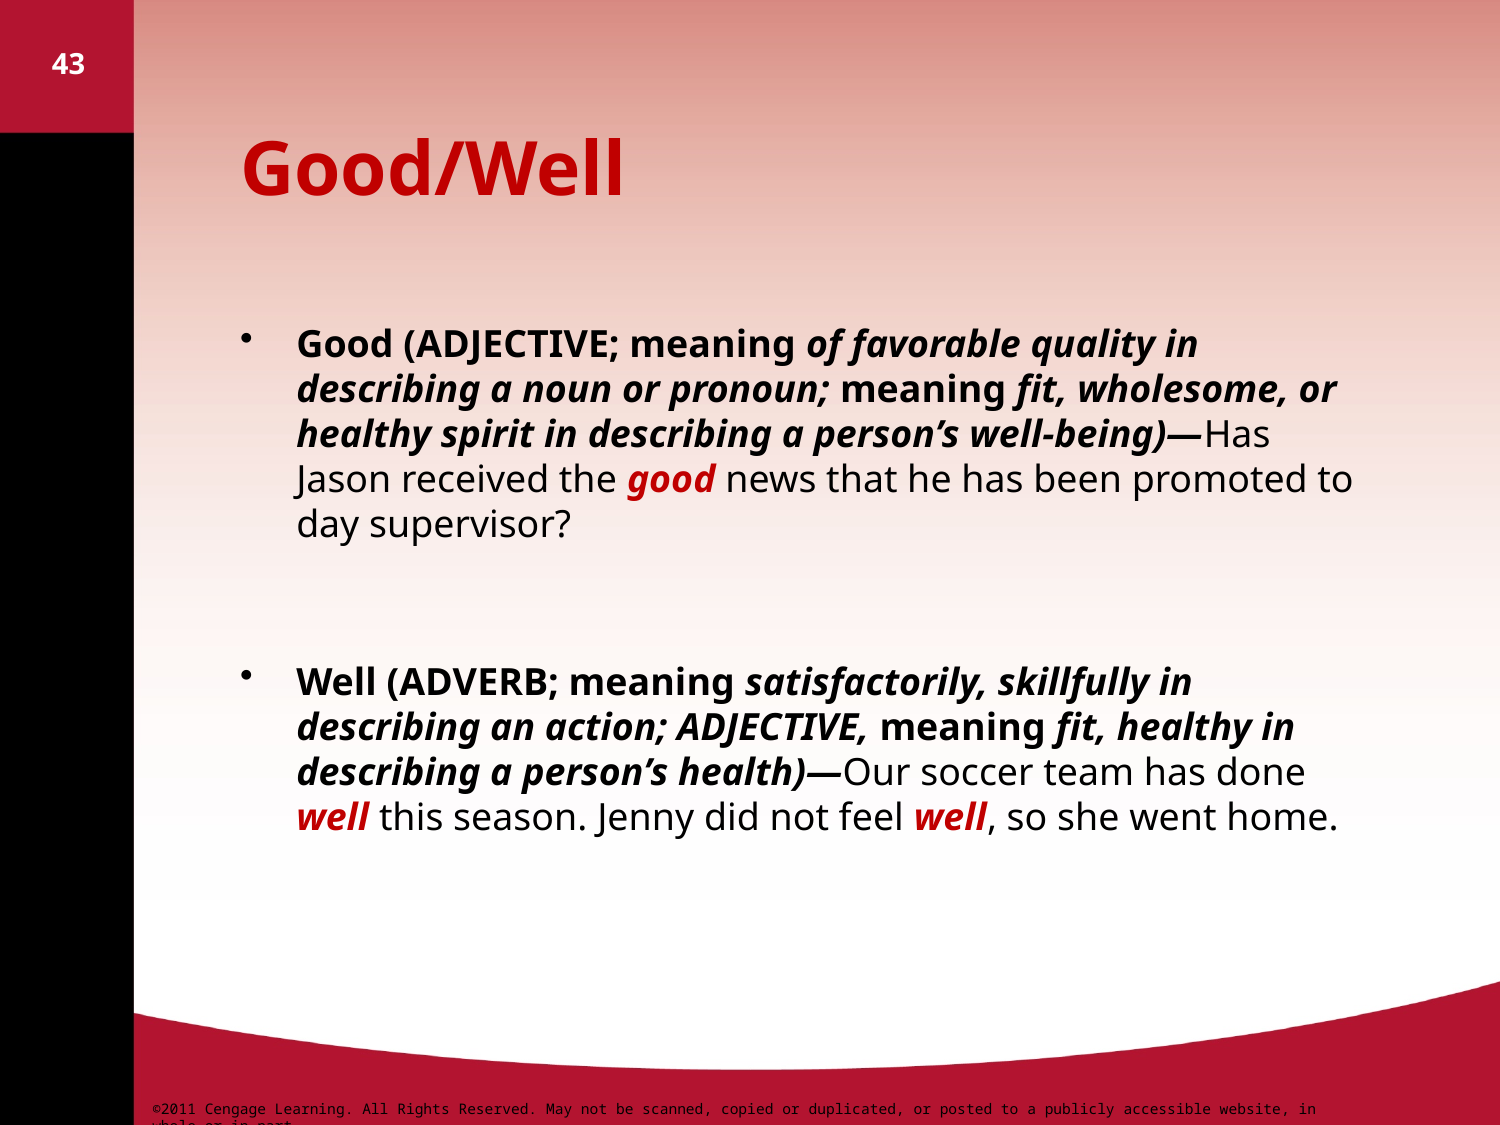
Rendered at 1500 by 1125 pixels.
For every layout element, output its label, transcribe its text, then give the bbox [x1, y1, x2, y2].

title Good/Well [224, 112, 1438, 263]
slide_number 43 [0, 37, 138, 101]
list Good (ADJECTIVE; meaning of favorable quality in describing a noun or pronoun; meaning fit, wholesome, or healthy spirit in describing a person’s well-being)—Has Jason received the good news that he has been promoted to day supervisor? Well (ADVERB; meaning satisfactorily, skillfully in describing an action; ADJECTIVE, meaning fit, healthy in describing a person’s health)—Our soccer team has done well this season. Jenny did not feel well, so she went home. [224, 312, 1388, 1001]
picture [0, 0, 1500, 1125]
